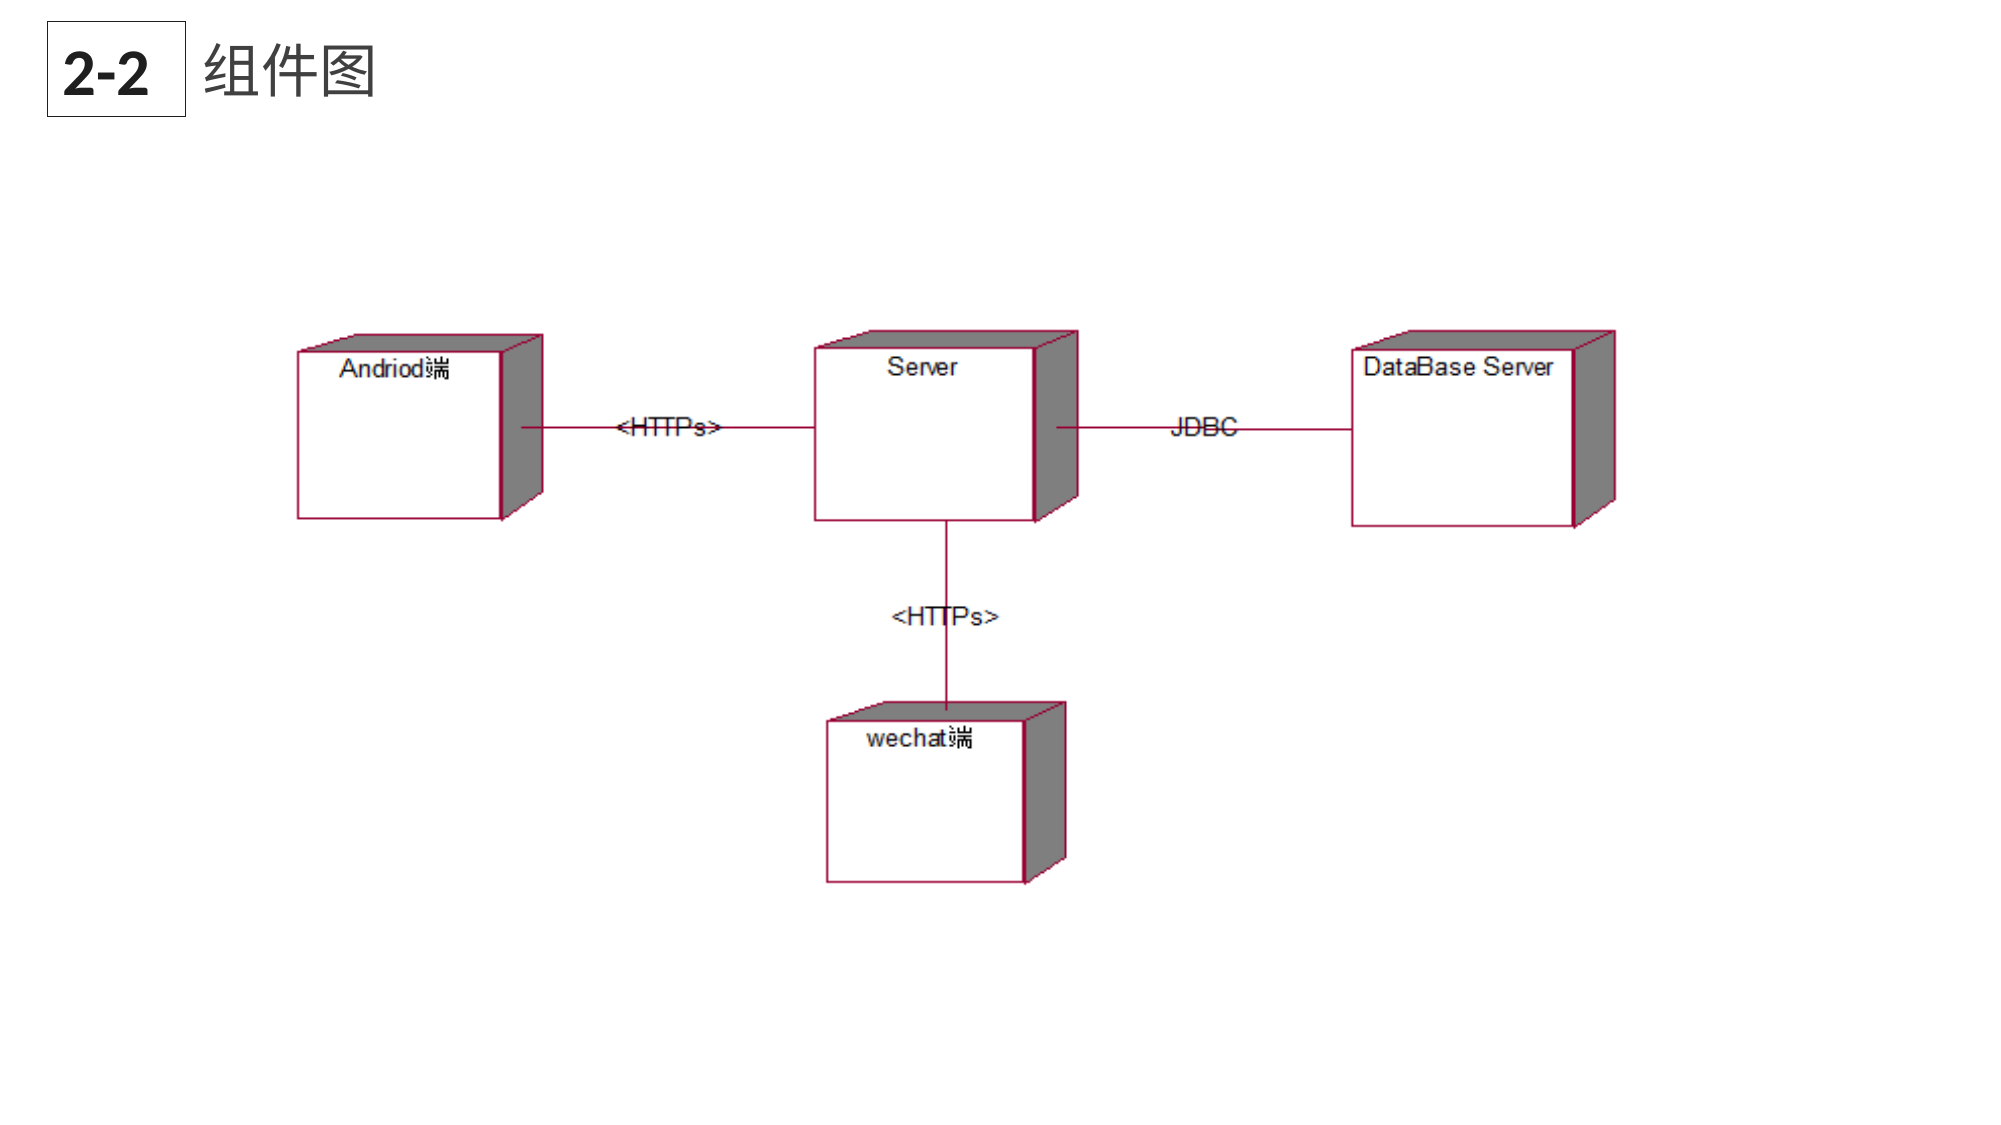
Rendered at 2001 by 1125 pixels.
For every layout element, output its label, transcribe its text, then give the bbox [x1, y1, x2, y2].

text_box 组件图 [188, 26, 497, 112]
picture [241, 196, 1681, 978]
text_box 2-2 [47, 21, 186, 117]
